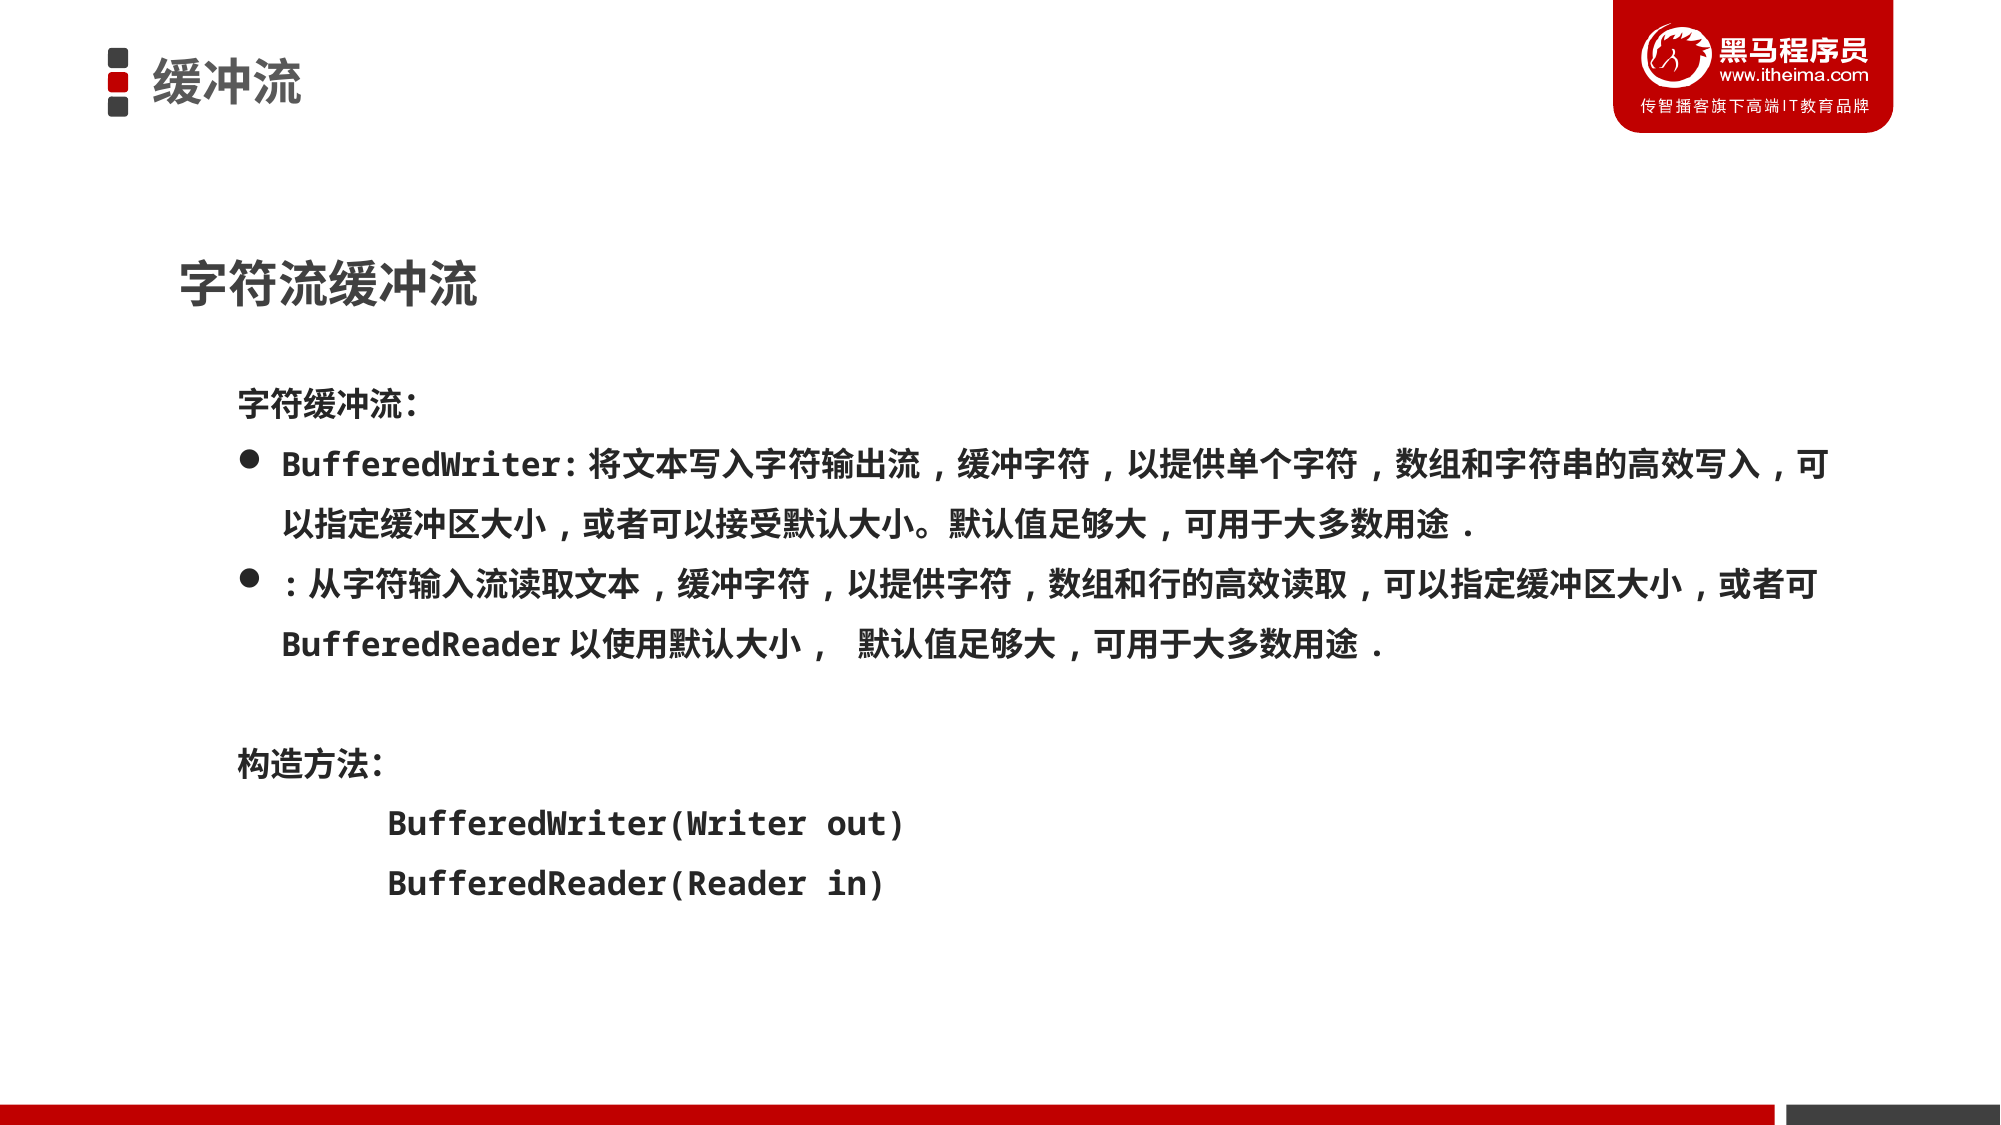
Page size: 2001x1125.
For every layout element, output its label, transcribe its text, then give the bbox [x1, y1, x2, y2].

picture [1616, 11, 1894, 125]
text_box 缓冲流 [137, 0, 1315, 173]
text_box 字符缓冲流： BufferedWriter:将文本写入字符输出流,缓冲字符,以提供单个字符,数组和字符串的高效写入,可以指定缓冲区大小,或者可以接受默认大小。默认值足够大,可用于大多数用途. :从字符输入流读取文本,缓冲字符,以提供字符,数组和行的高效读取,可以指定缓冲区大小,或者可BufferedReader以使用默认大小, 默认值足够大,可用于大多数用途. 构造方法： BufferedWriter​(Writer out) BufferedReader​(Reader in) [222, 356, 1865, 910]
text_box 字符流缓冲流 [163, 214, 1717, 320]
